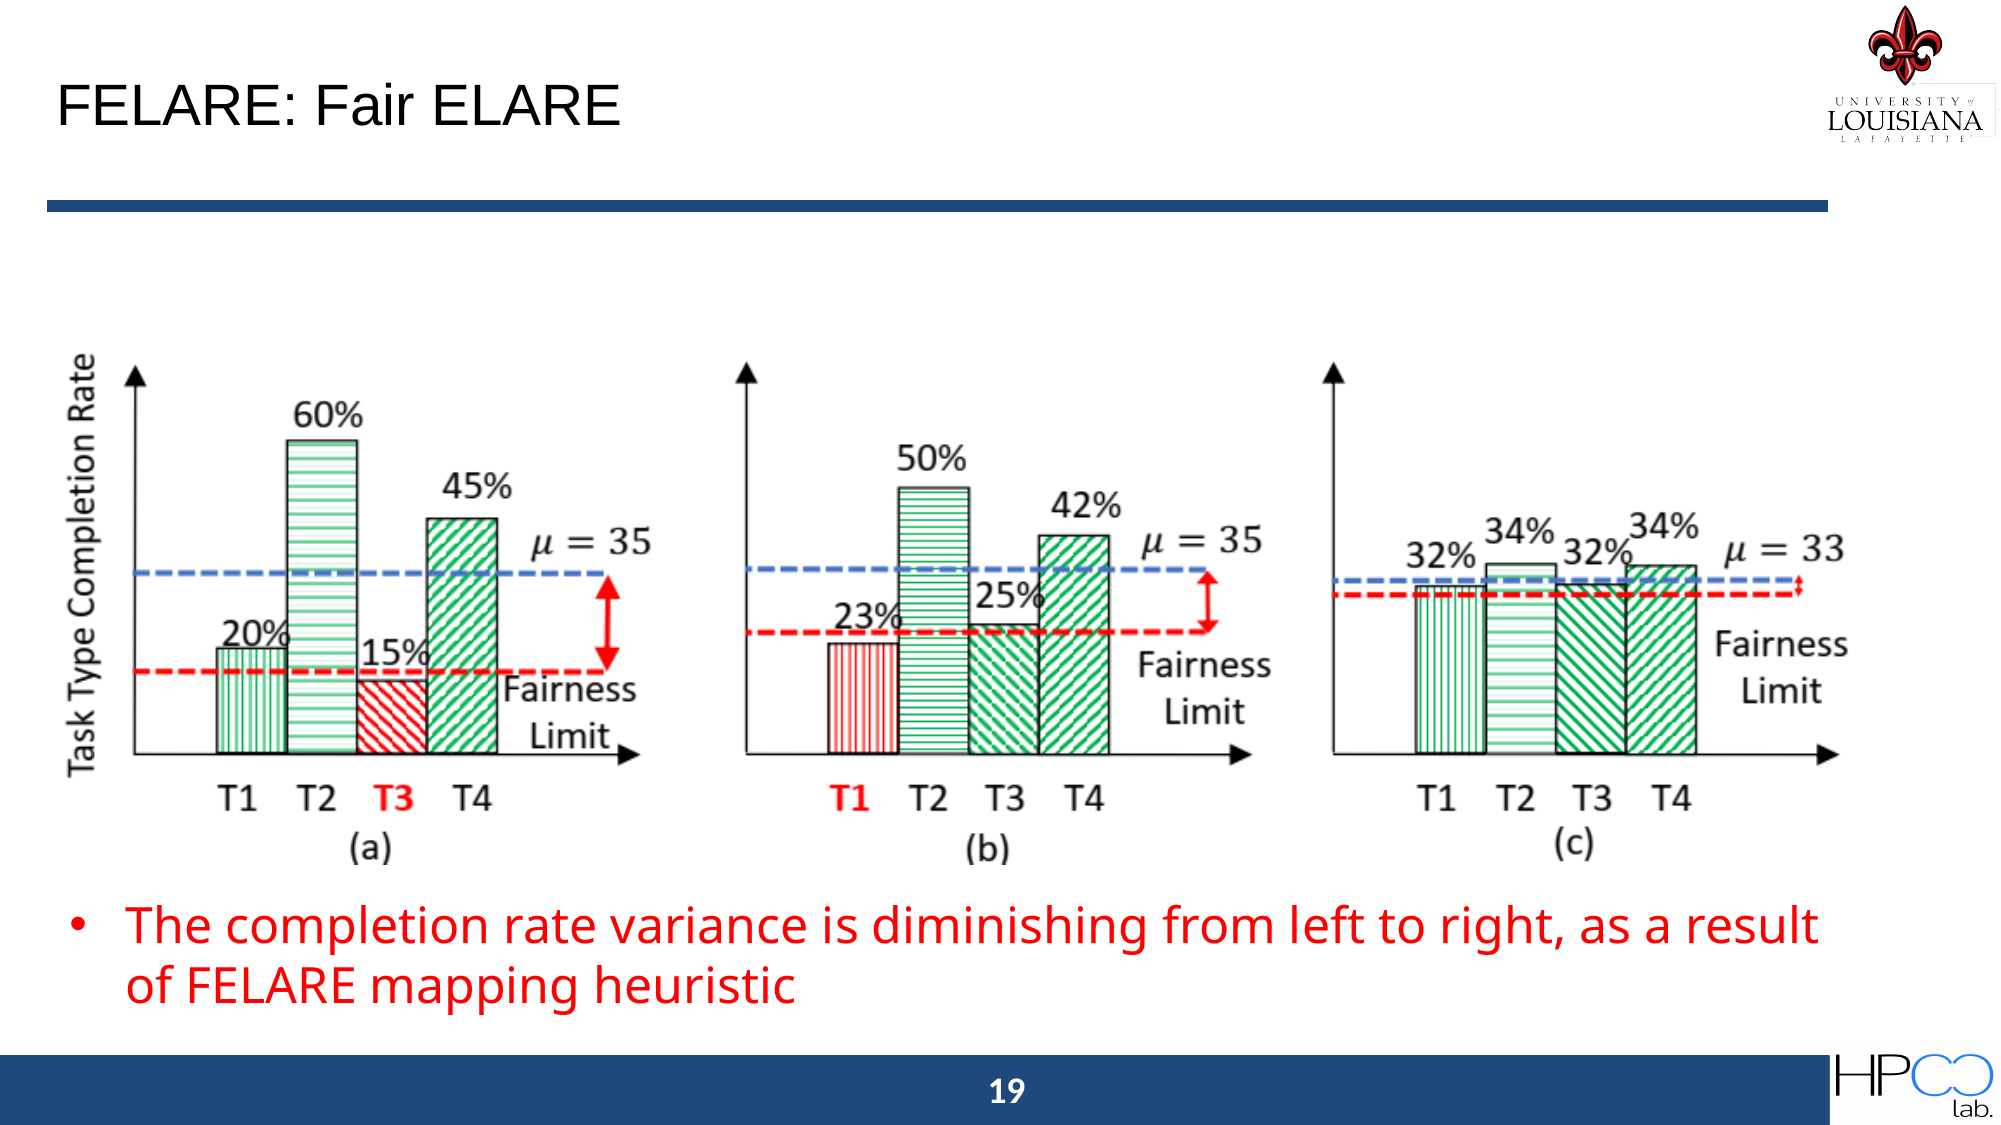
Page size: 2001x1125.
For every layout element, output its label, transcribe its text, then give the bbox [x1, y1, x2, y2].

text_box The completion rate variance is diminishing from left to right, as a result of FELARE mapping heuristic [54, 886, 1873, 1081]
slide_number 19 [773, 1081, 1240, 1119]
picture [40, 313, 1874, 865]
picture [1827, 5, 2000, 142]
title FELARE: Fair ELARE [41, 19, 1822, 186]
picture [1829, 1043, 2001, 1125]
